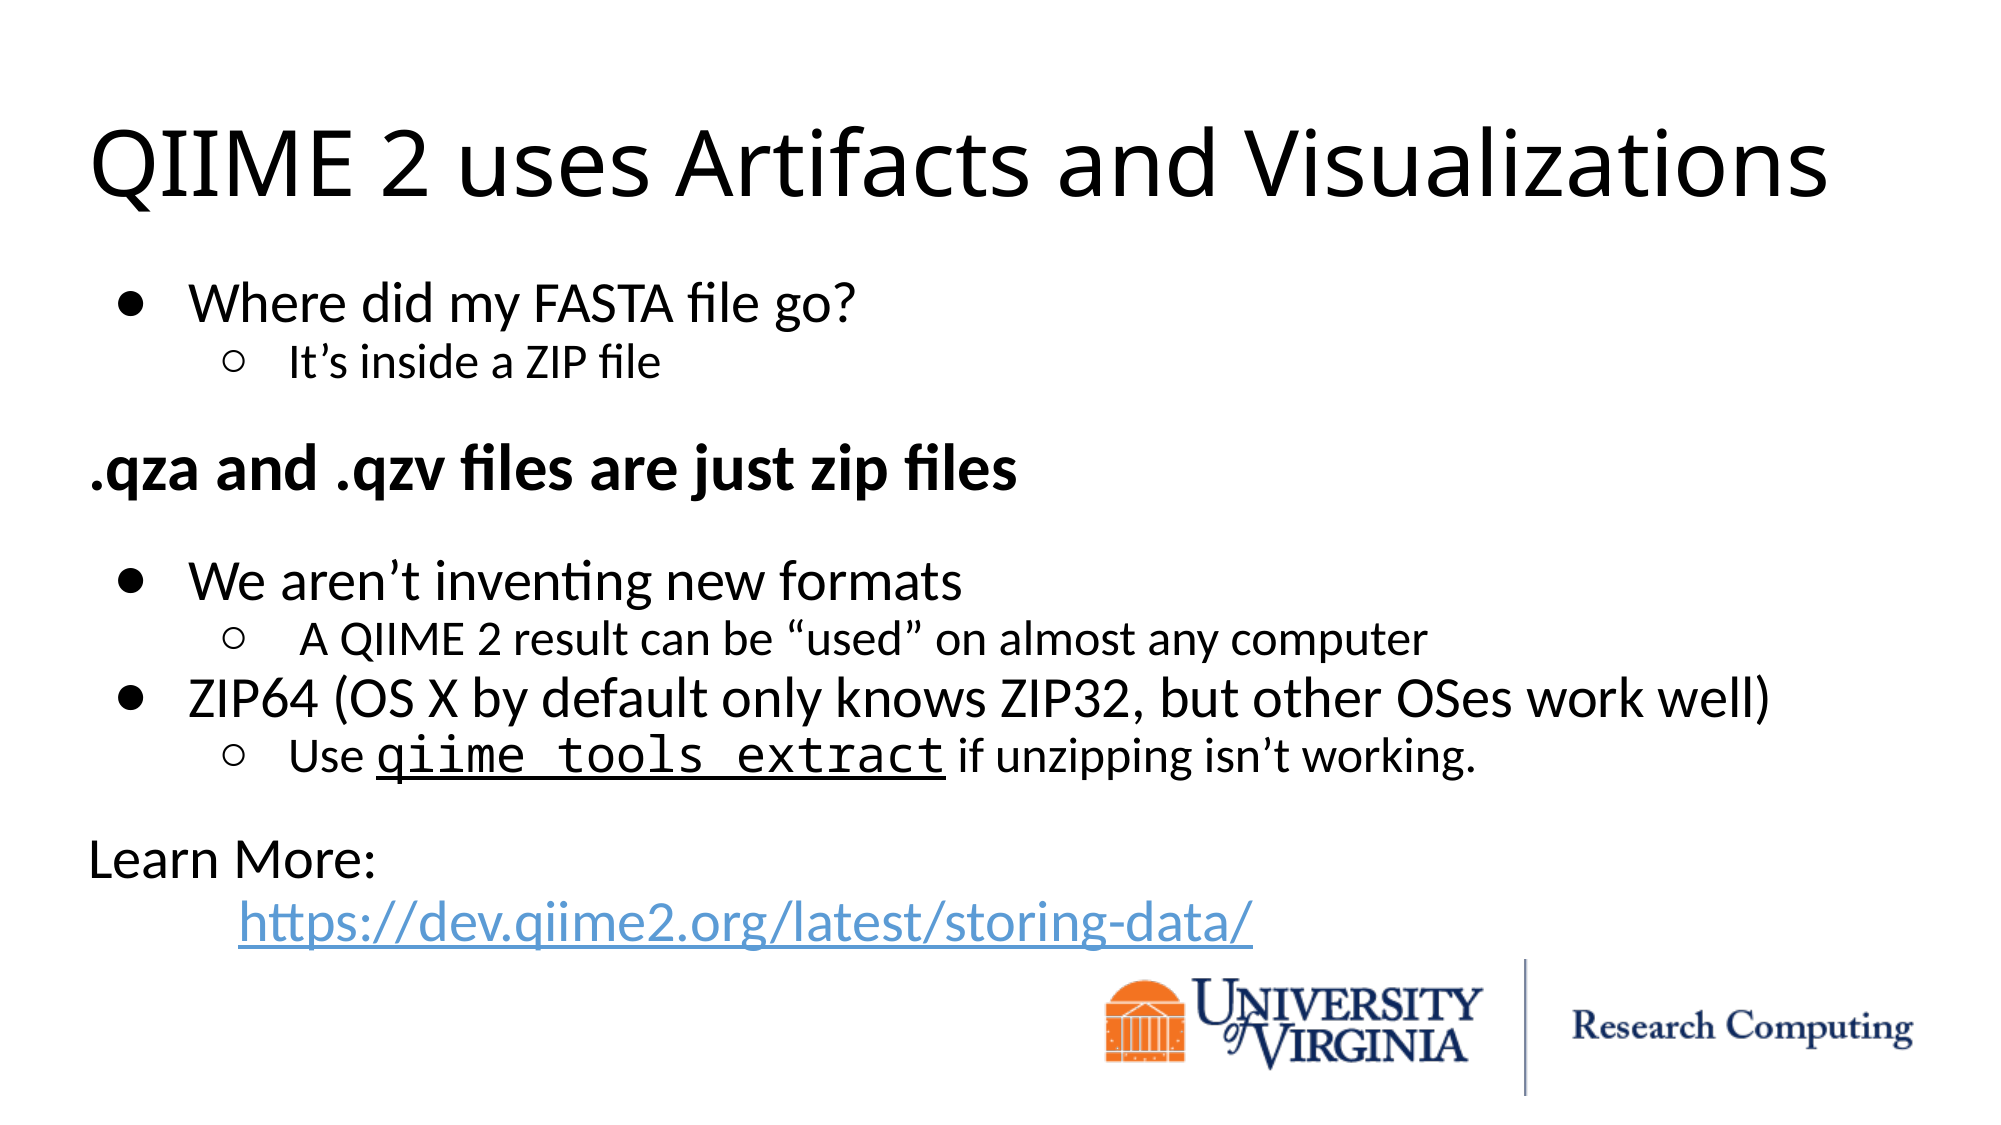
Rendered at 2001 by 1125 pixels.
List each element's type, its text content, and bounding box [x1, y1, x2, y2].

title QIIME 2 uses Artifacts and Visualizations [68, 97, 1932, 223]
list Where did my FASTA file go? It’s inside a ZIP file .qza and .qzv files are just zip files We aren’t inventing new formats A QIIME 2 result can be “used” on almost any computer ZIP64 (OS X by default only knows ZIP32, but other OSes work well) Use qiime tools extract if unzipping isn’t working. Learn More: https://dev.qiime2.org/latest/storing-data/ [68, 252, 1932, 1000]
picture [1087, 1000, 1932, 1096]
